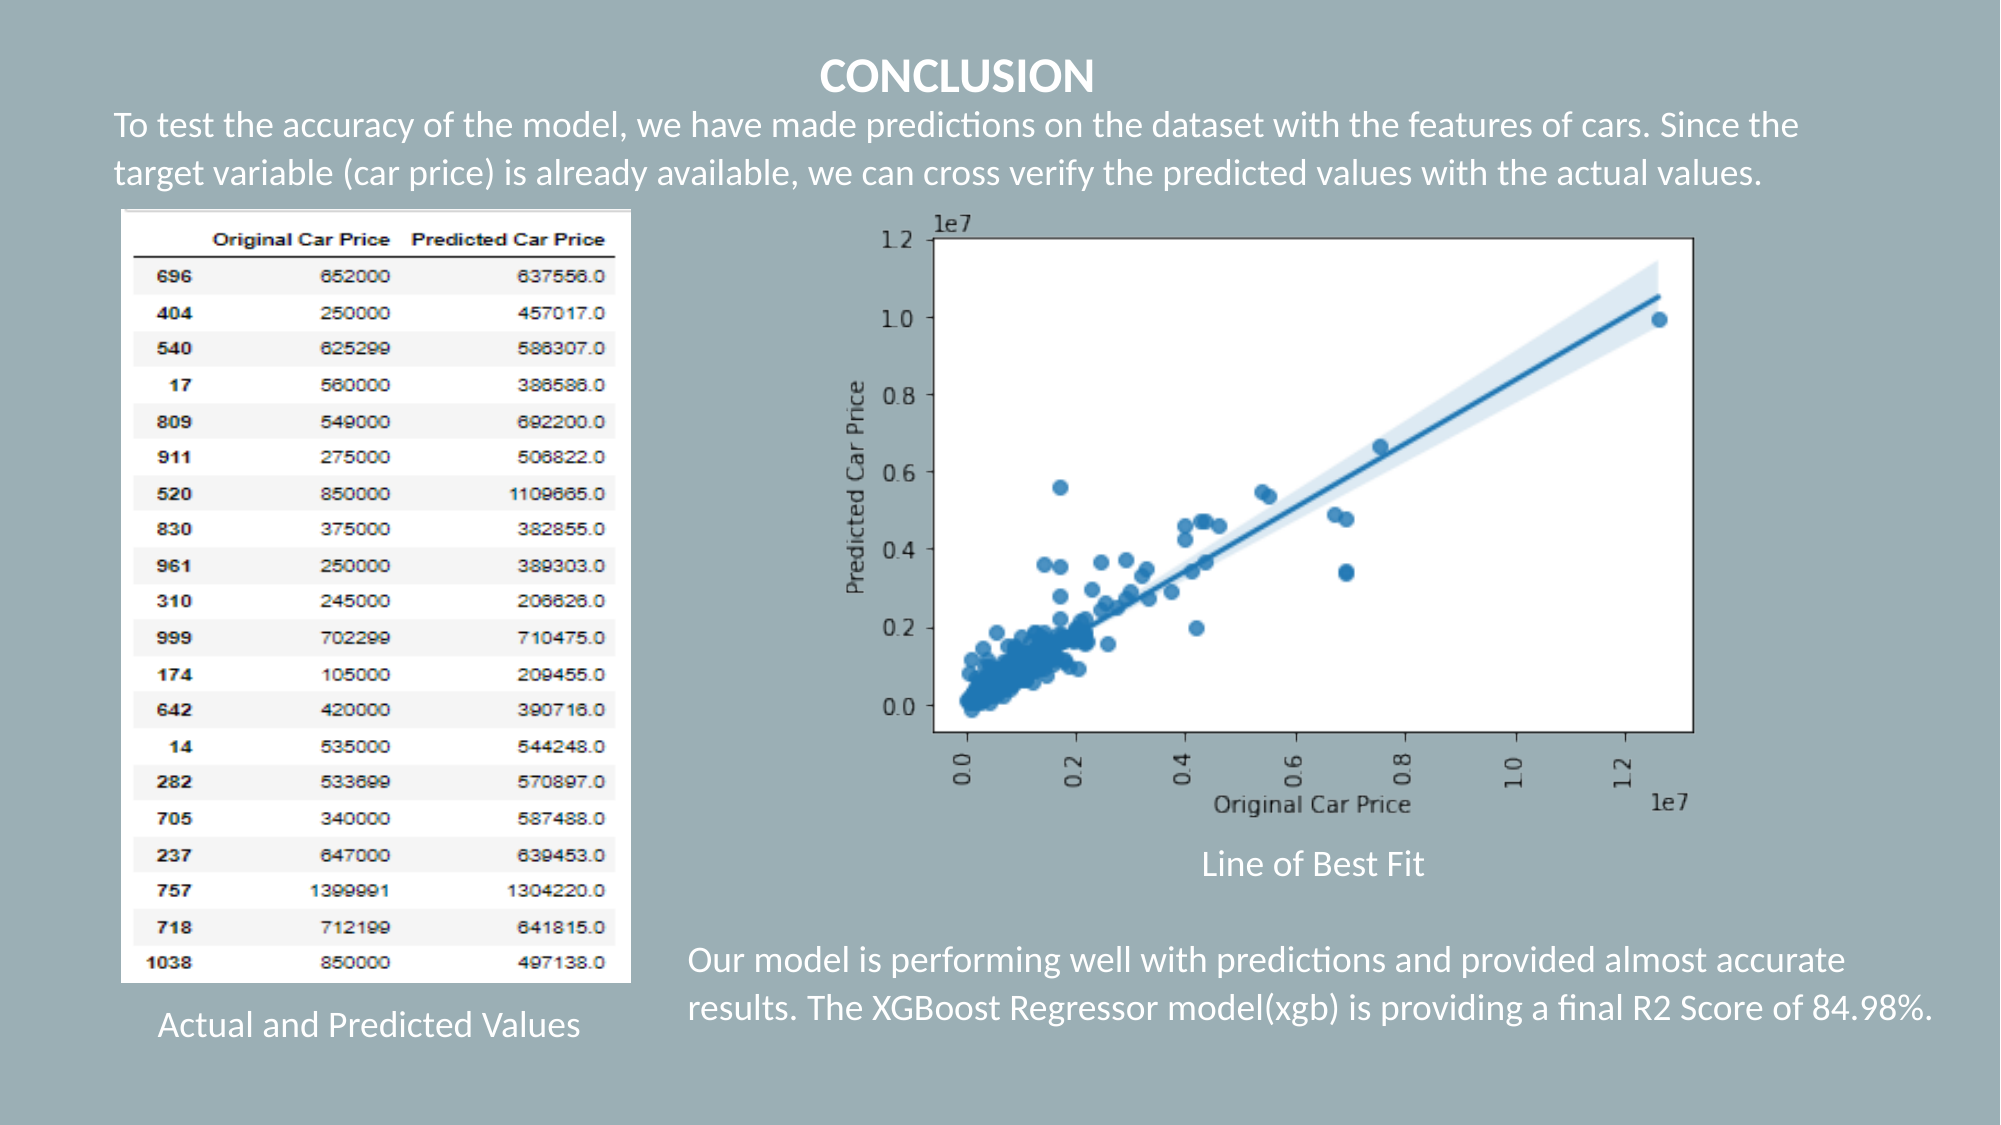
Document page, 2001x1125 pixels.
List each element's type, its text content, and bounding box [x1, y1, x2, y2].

text_box Actual and Predicted Values [143, 992, 652, 1053]
picture [833, 199, 1709, 832]
text_box Our model is performing well with predictions and provided almost accurate results. The XGBoost Regressor model(xgb) is providing a final R2 Score of 84.98%. [672, 924, 1971, 1036]
text_box Line of Best Fit [1186, 832, 1456, 892]
picture [121, 209, 631, 983]
text_box CONCLUSION [450, 31, 1465, 111]
text_box To test the accuracy of the model, we have made predictions on the dataset with the features of cars. Since the target variable (car price) is already available, we can cross verify the predicted values with the actual values. [99, 90, 1859, 201]
